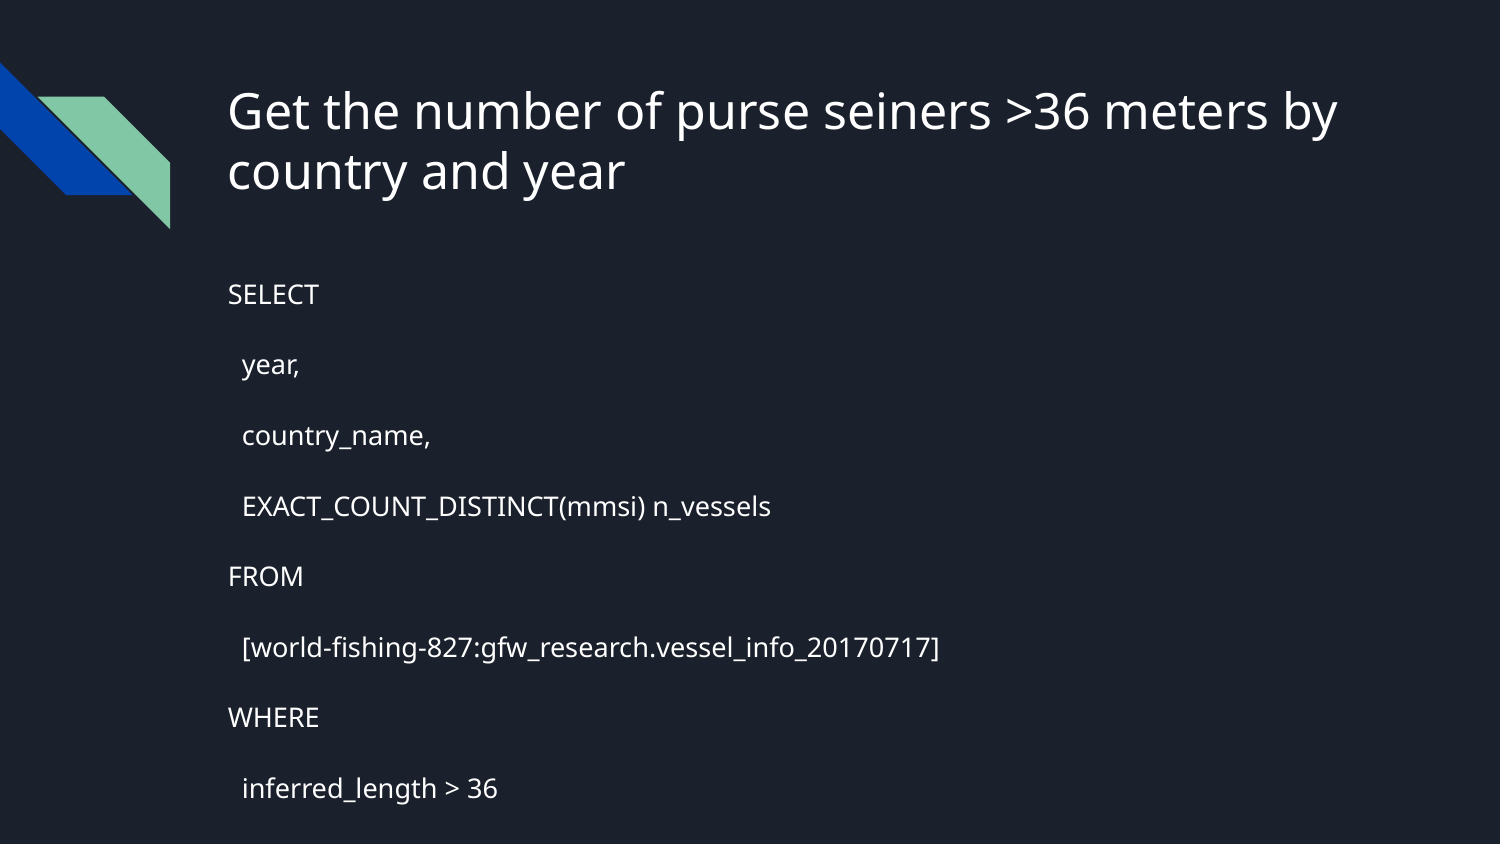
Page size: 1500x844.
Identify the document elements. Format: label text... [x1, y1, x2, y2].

title Get the number of purse seiners >36 meters by country and year [212, 64, 1368, 215]
list SELECT year, country_name, EXACT_COUNT_DISTINCT(mmsi) n_vessels FROM [world-fishing-827:gfw_research.vessel_info_20170717] WHERE inferred_length > 36 AND inferred_label_allyears == "purse_seines" AND (on_fishing_list OR on_fishing_list_nn) GROUP BY year, country_name HAVING n_vessels > 10 order by n_vessels desc [212, 257, 1368, 735]
